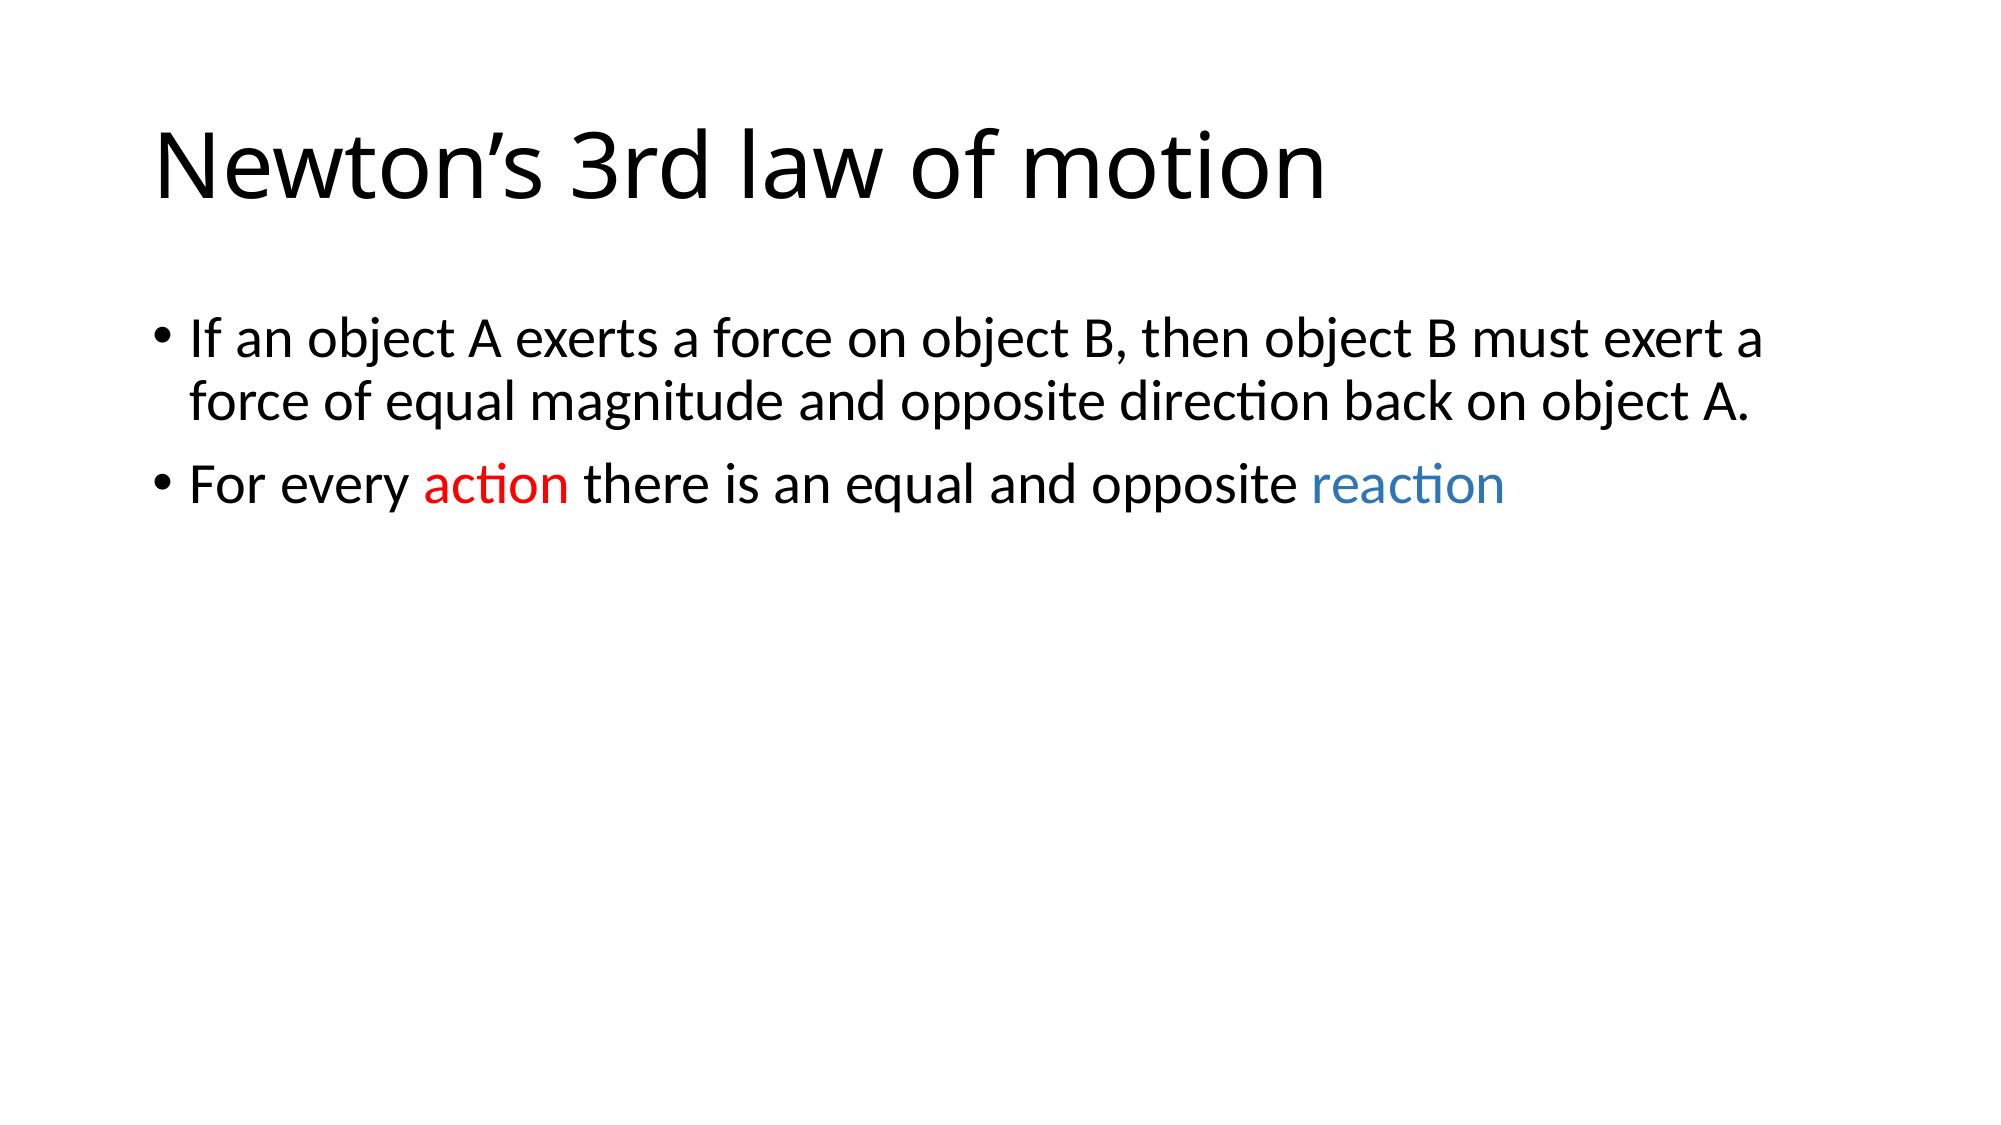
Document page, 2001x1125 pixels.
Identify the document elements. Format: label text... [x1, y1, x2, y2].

title Newton’s 3rd law of motion [137, 59, 1863, 278]
list If an object A exerts a force on object B, then object B must exert a force of equal magnitude and opposite direction back on object A. For every action there is an equal and opposite reaction [137, 299, 1863, 1014]
